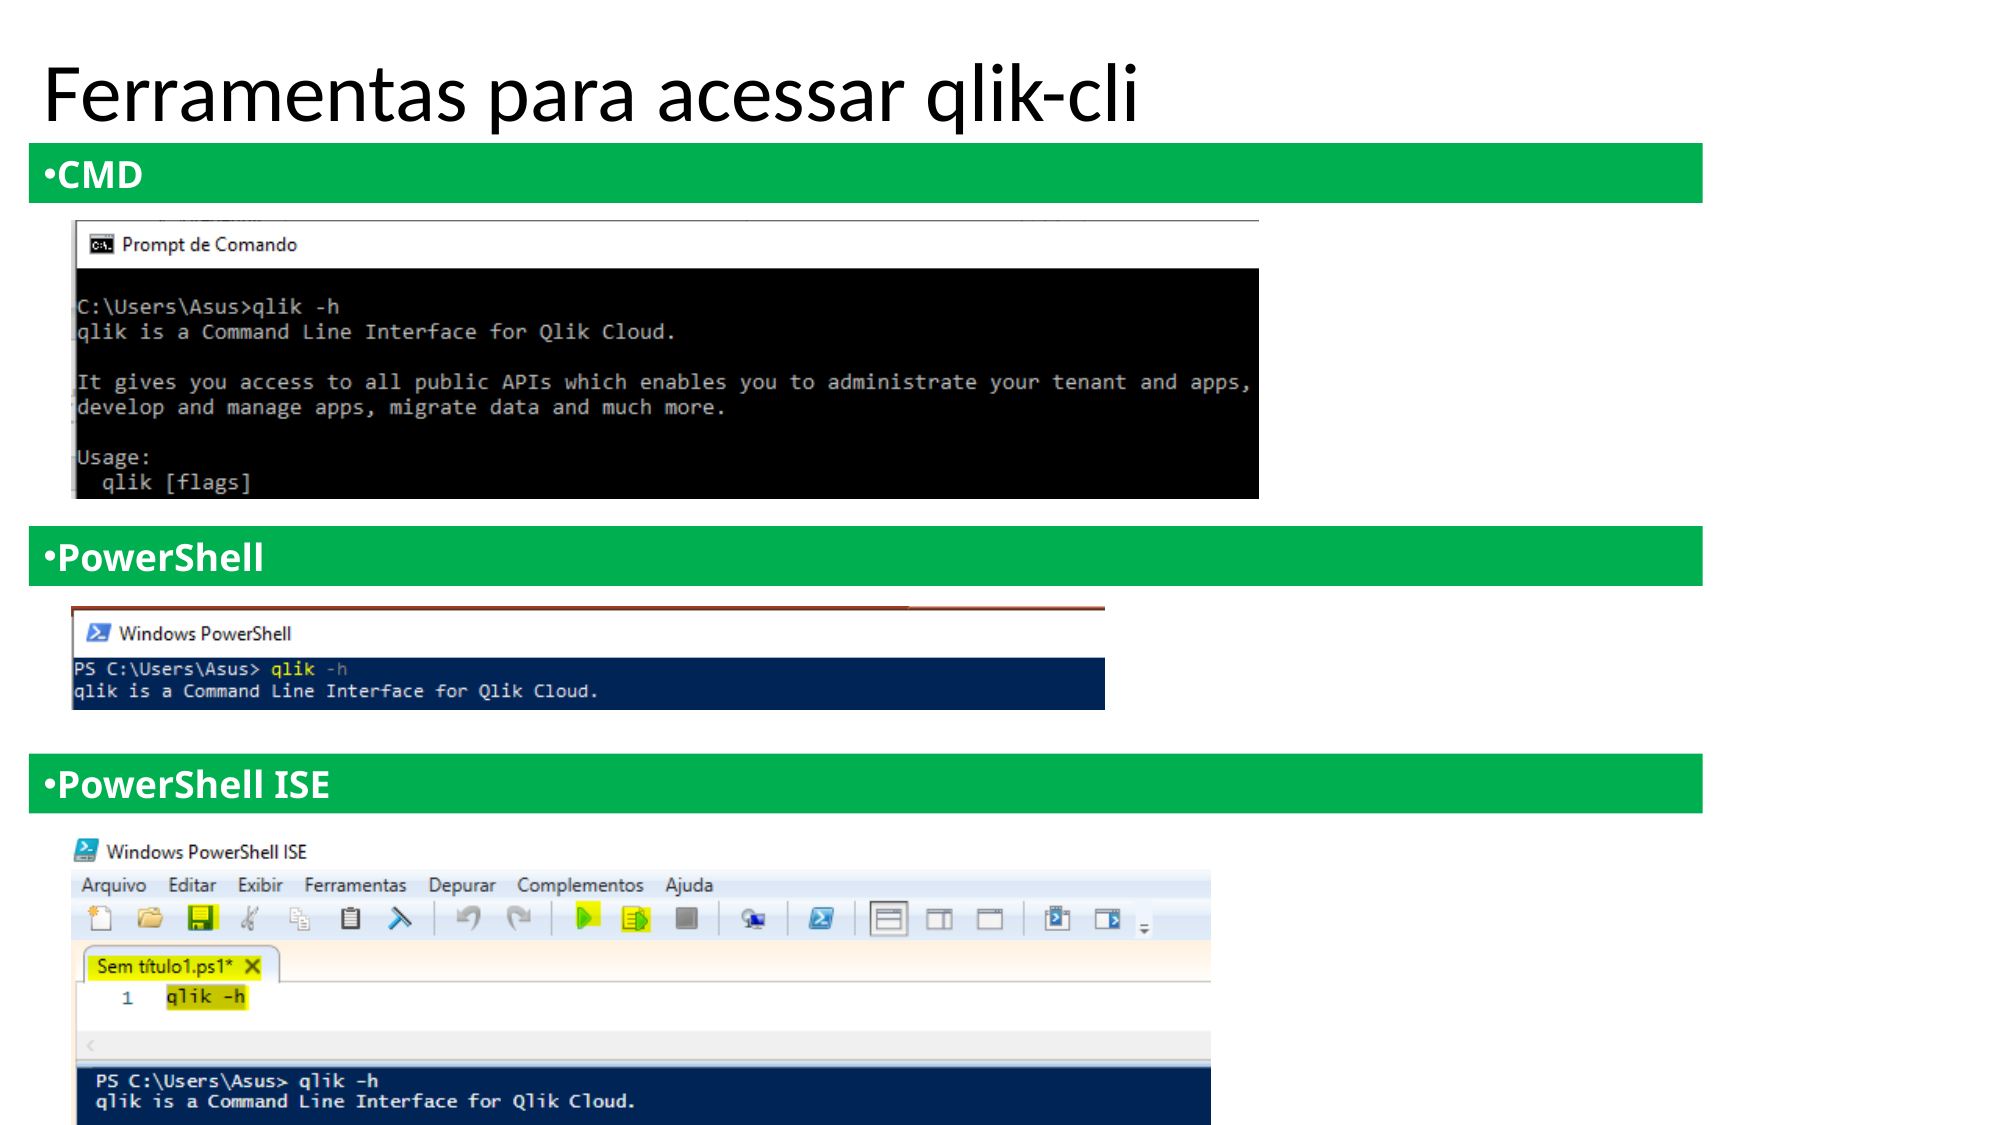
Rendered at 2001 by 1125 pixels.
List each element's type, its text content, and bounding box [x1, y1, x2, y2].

text_box Ferramentas para acessar qlik-cli [28, 31, 1863, 146]
picture [71, 220, 1259, 499]
picture [71, 606, 1105, 710]
text_box PowerShell ISE [28, 753, 1703, 814]
text_box CMD [28, 143, 1703, 203]
picture [71, 834, 1211, 1125]
text_box PowerShell [28, 526, 1703, 586]
